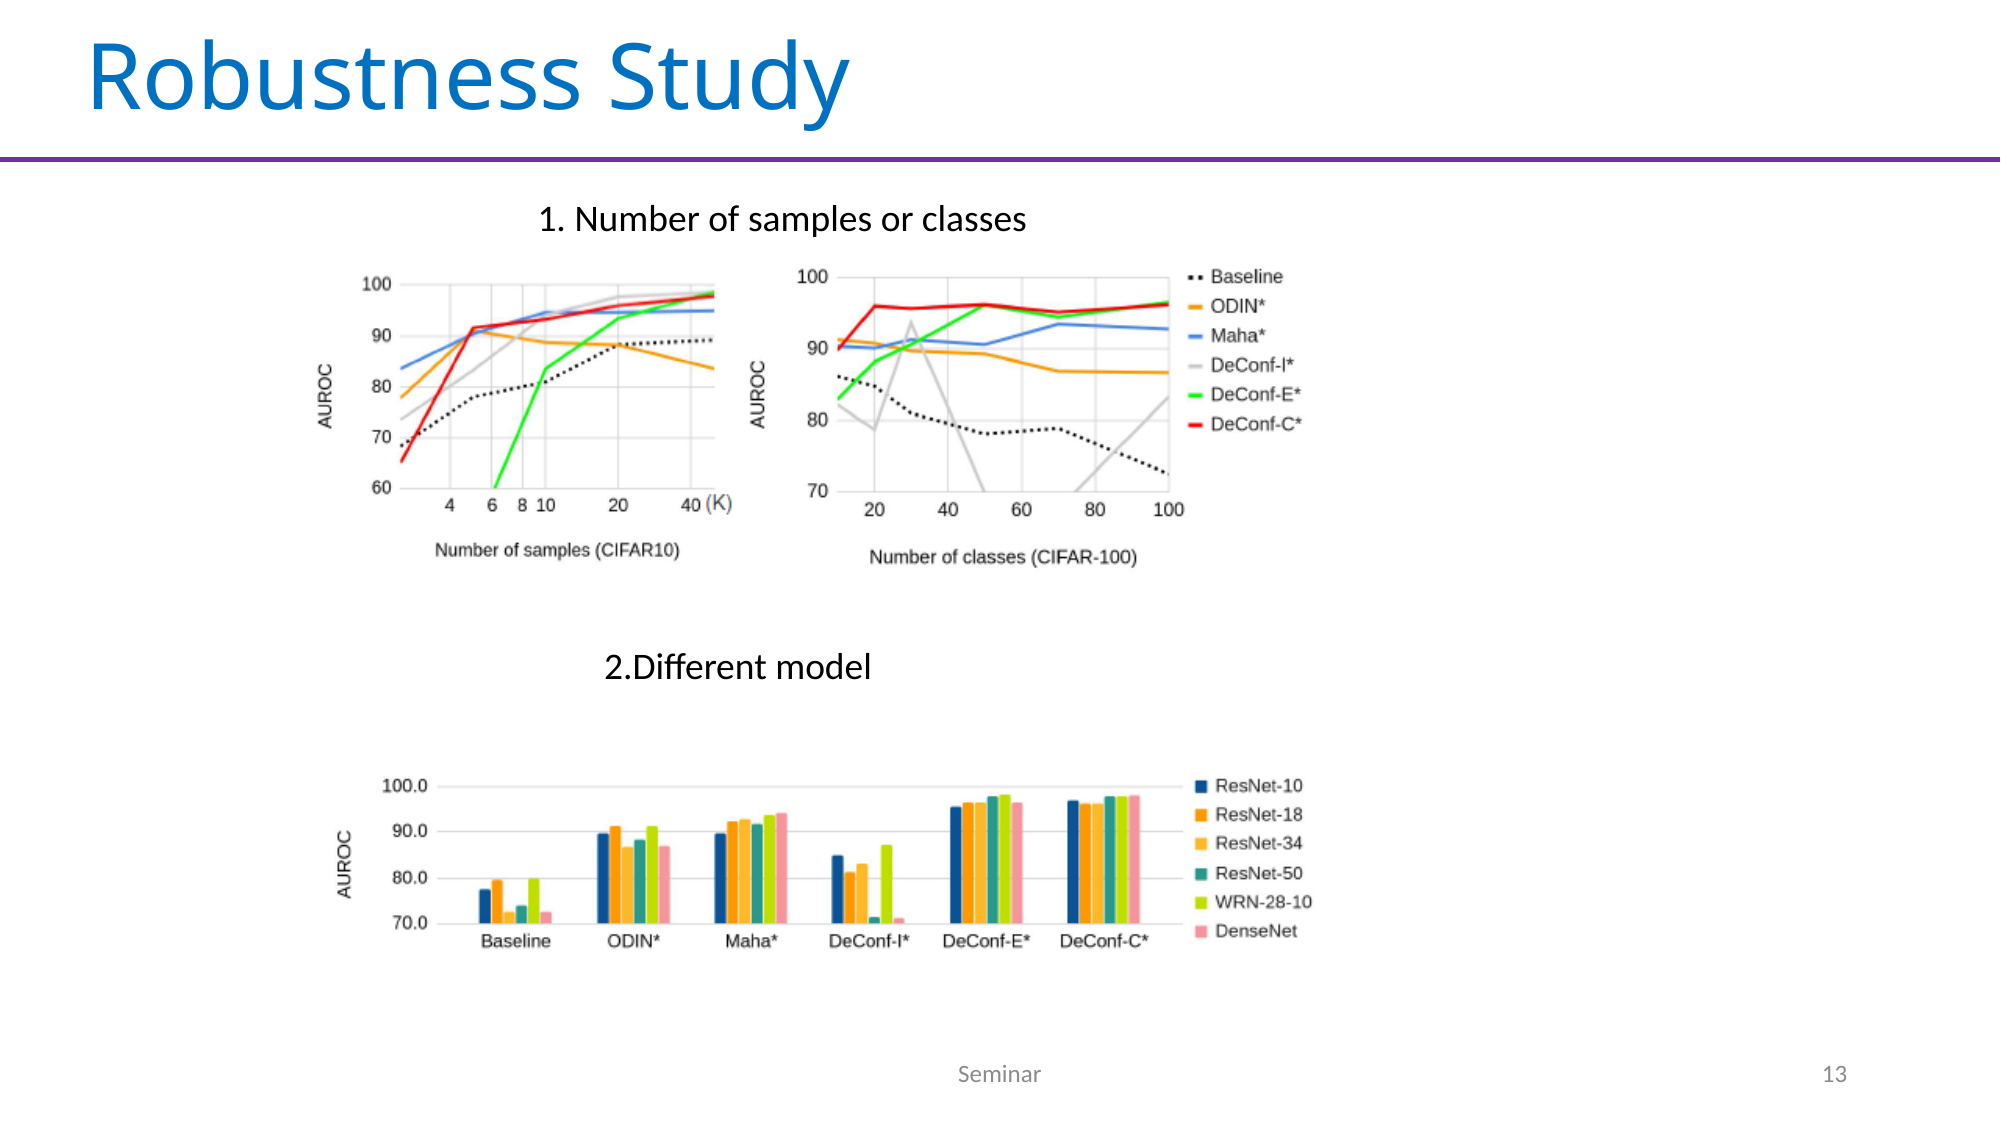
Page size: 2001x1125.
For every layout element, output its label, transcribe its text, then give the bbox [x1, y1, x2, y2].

title Robustness Study [70, 16, 1771, 143]
slide_number 13 [1412, 1042, 1863, 1103]
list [229, 238, 1349, 593]
picture [304, 740, 1349, 980]
text_box 1. Number of samples or classes [522, 186, 1181, 238]
footer Seminar [662, 1042, 1338, 1103]
text_box 2.Different model [589, 634, 982, 695]
